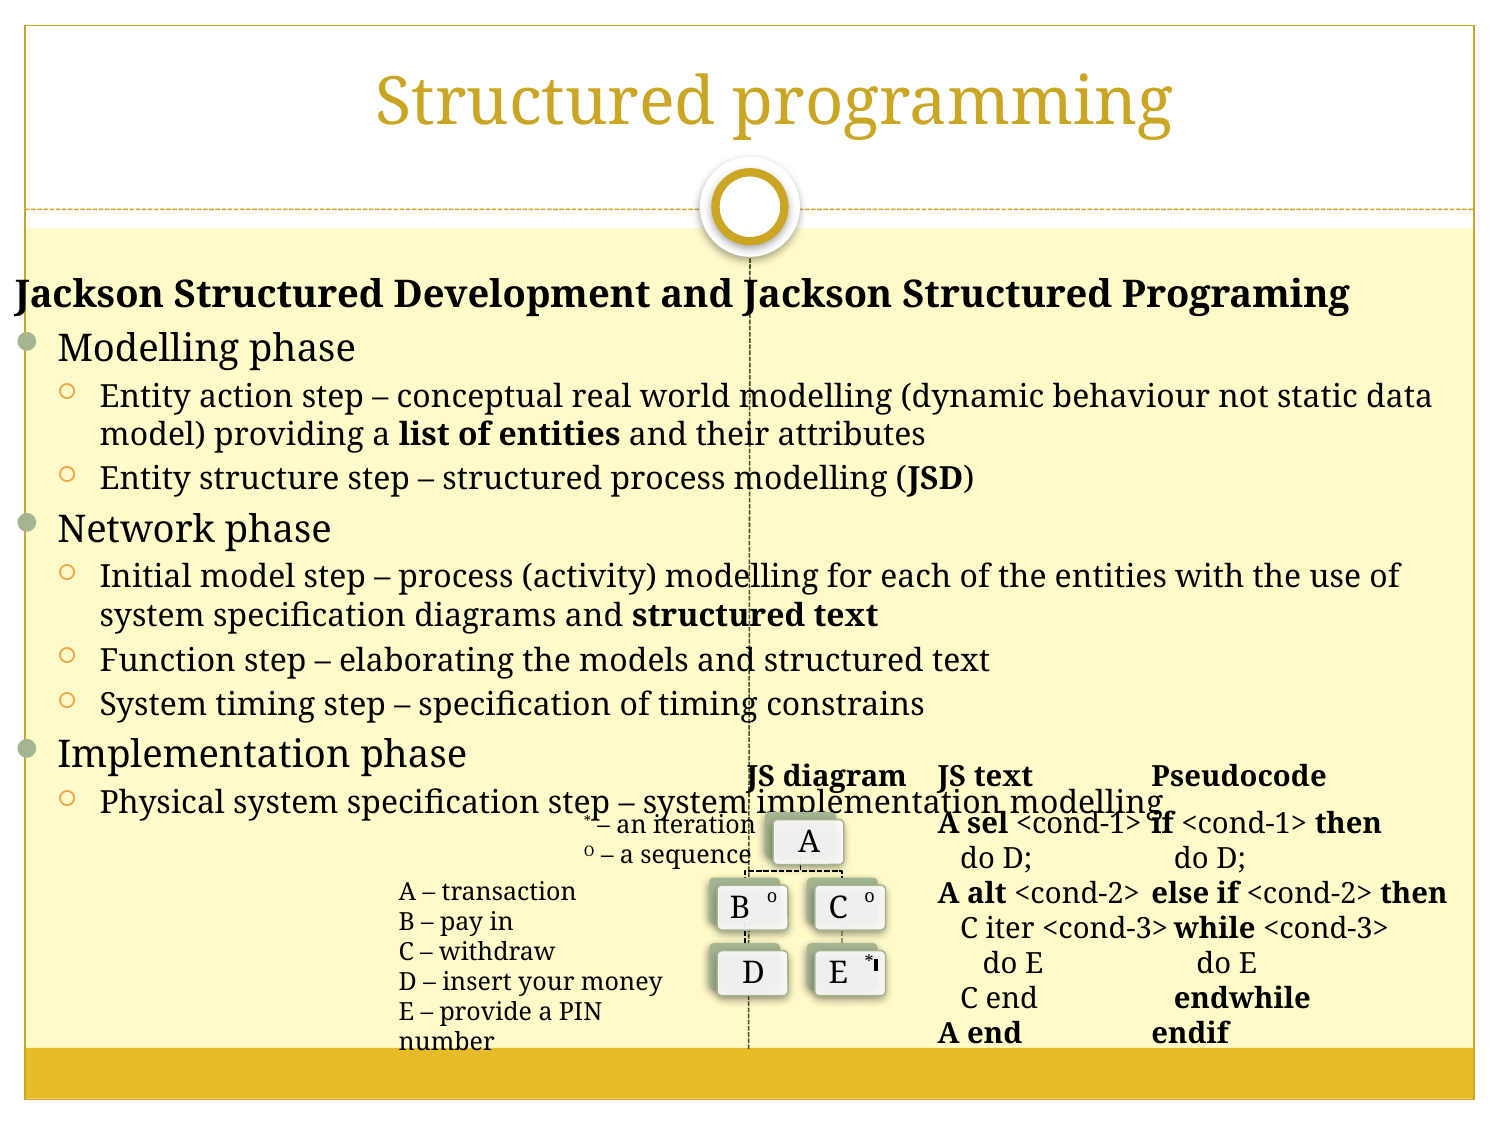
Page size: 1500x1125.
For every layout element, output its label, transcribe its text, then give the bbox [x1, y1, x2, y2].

text_box JS text A sel <cond-1> do D; A alt <cond-2> C iter <cond-3> do E C end A end [922, 749, 1136, 1057]
title Structured programming [49, 7, 1500, 146]
text_box A – transaction B – pay in C – withdraw D – insert your money E – provide a PIN number [383, 867, 691, 1063]
list Jackson Structured Development and Jackson Structured Programing Modelling phase Entity action step – conceptual real world modelling (dynamic behaviour not static data model) providing a list of entities and their attributes Entity structure step – structured process modelling (JSD) Network phase Initial model step – process (activity) modelling for each of the entities with the use of system specification diagrams and structured text Function step – elaborating the models and structured text System timing step – specification of timing constrains Implementation phase Physical system specification step – system implementation modelling [0, 262, 1483, 835]
text_box * – an iteration O – a sequence [569, 801, 691, 867]
text_box Pseudocode if <cond-1> then do D; else if <cond-2> then while <cond-3> do E endwhile endif [1136, 749, 1463, 1057]
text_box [698, 749, 954, 1037]
